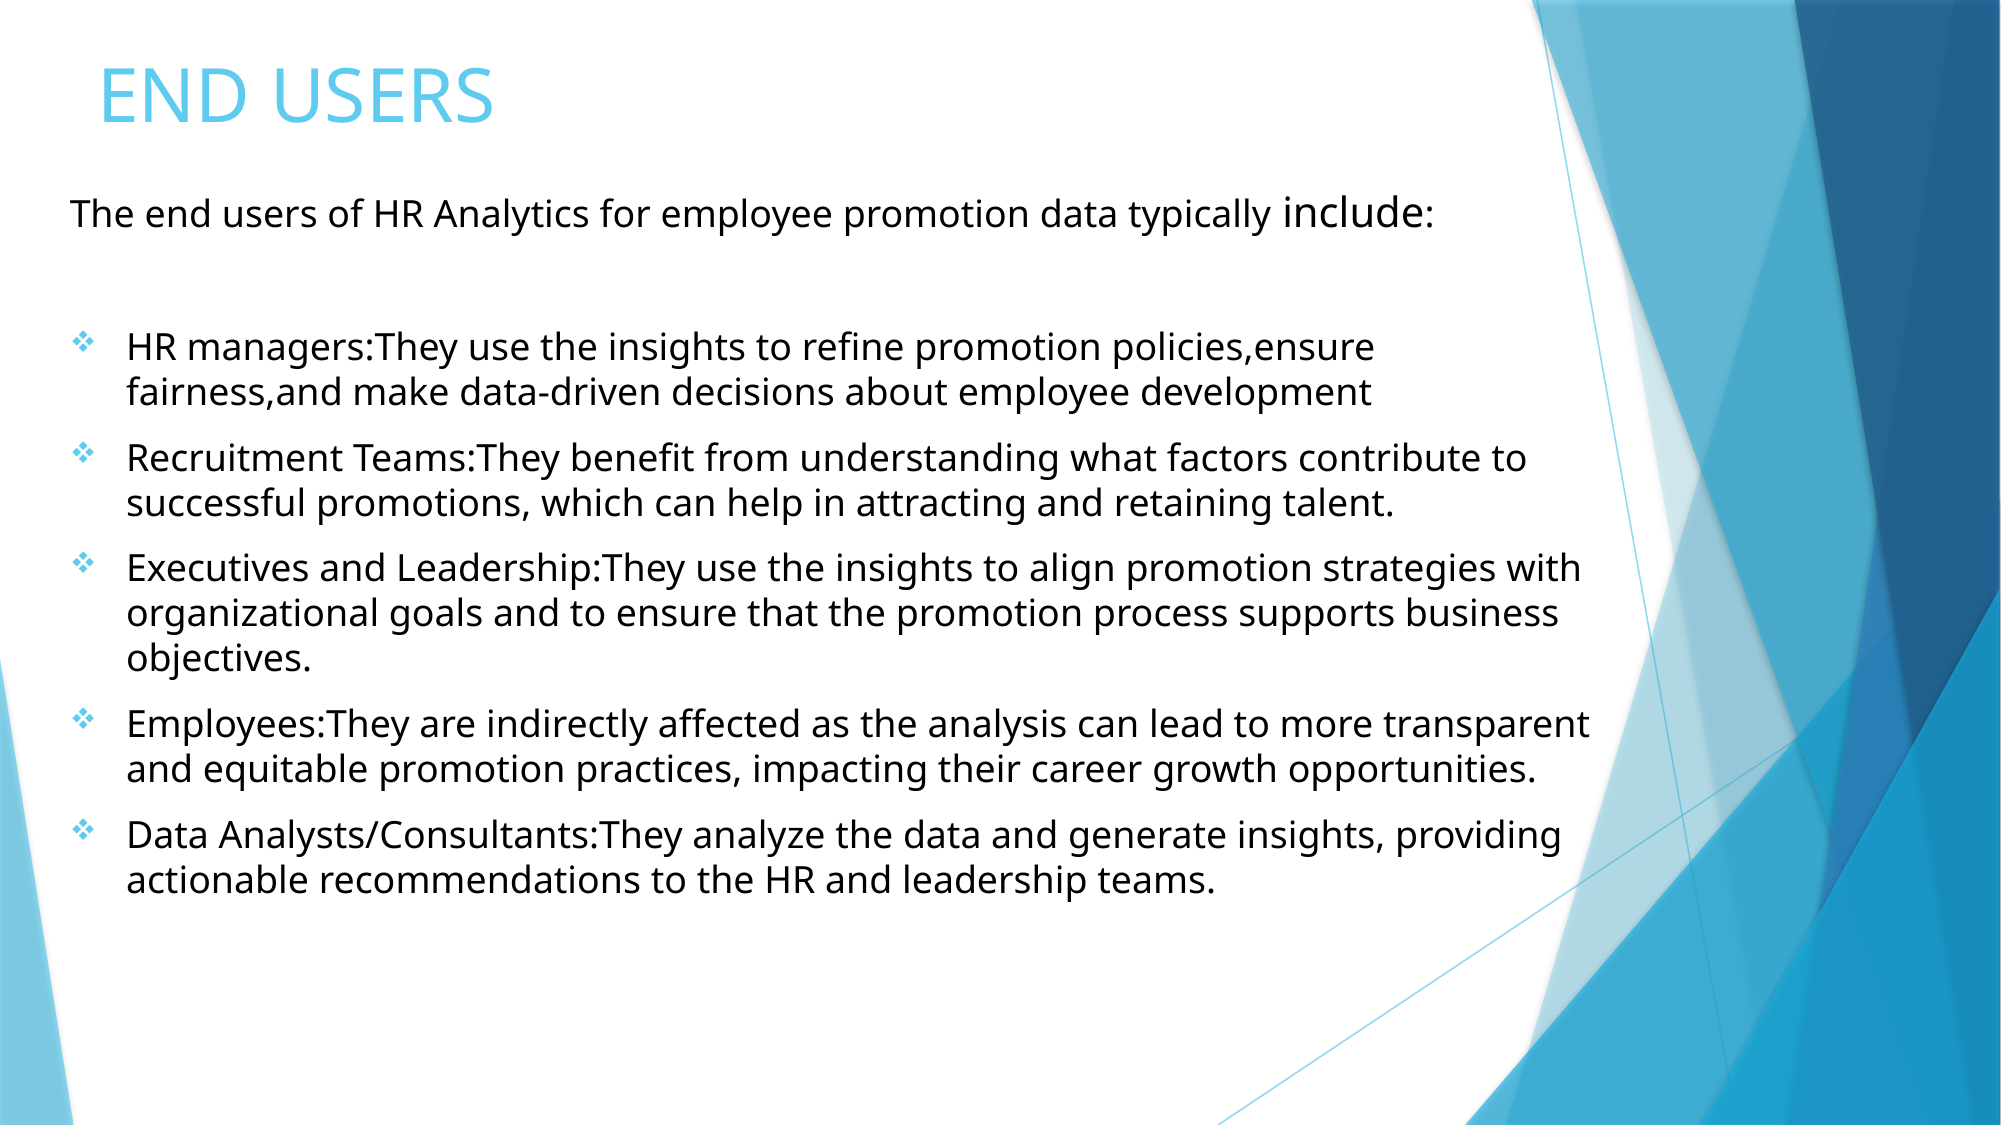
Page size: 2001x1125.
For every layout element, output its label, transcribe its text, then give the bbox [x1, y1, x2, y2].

list The end users of HR Analytics for employee promotion data typically include: HR managers:They use the insights to refine promotion policies,ensure fairness,and make data-driven decisions about employee development Recruitment Teams:They benefit from understanding what factors contribute to successful promotions, which can help in attracting and retaining talent. Executives and Leadership:They use the insights to align promotion strategies with organizational goals and to ensure that the promotion process supports business objectives. Employees:They are indirectly affected as the analysis can lead to more transparent and equitable promotion practices, impacting their career growth opportunities. Data Analysts/Consultants:They analyze the data and generate insights, providing actionable recommendations to the HR and leadership teams. [54, 178, 1615, 976]
title END USERS [82, 40, 1522, 178]
